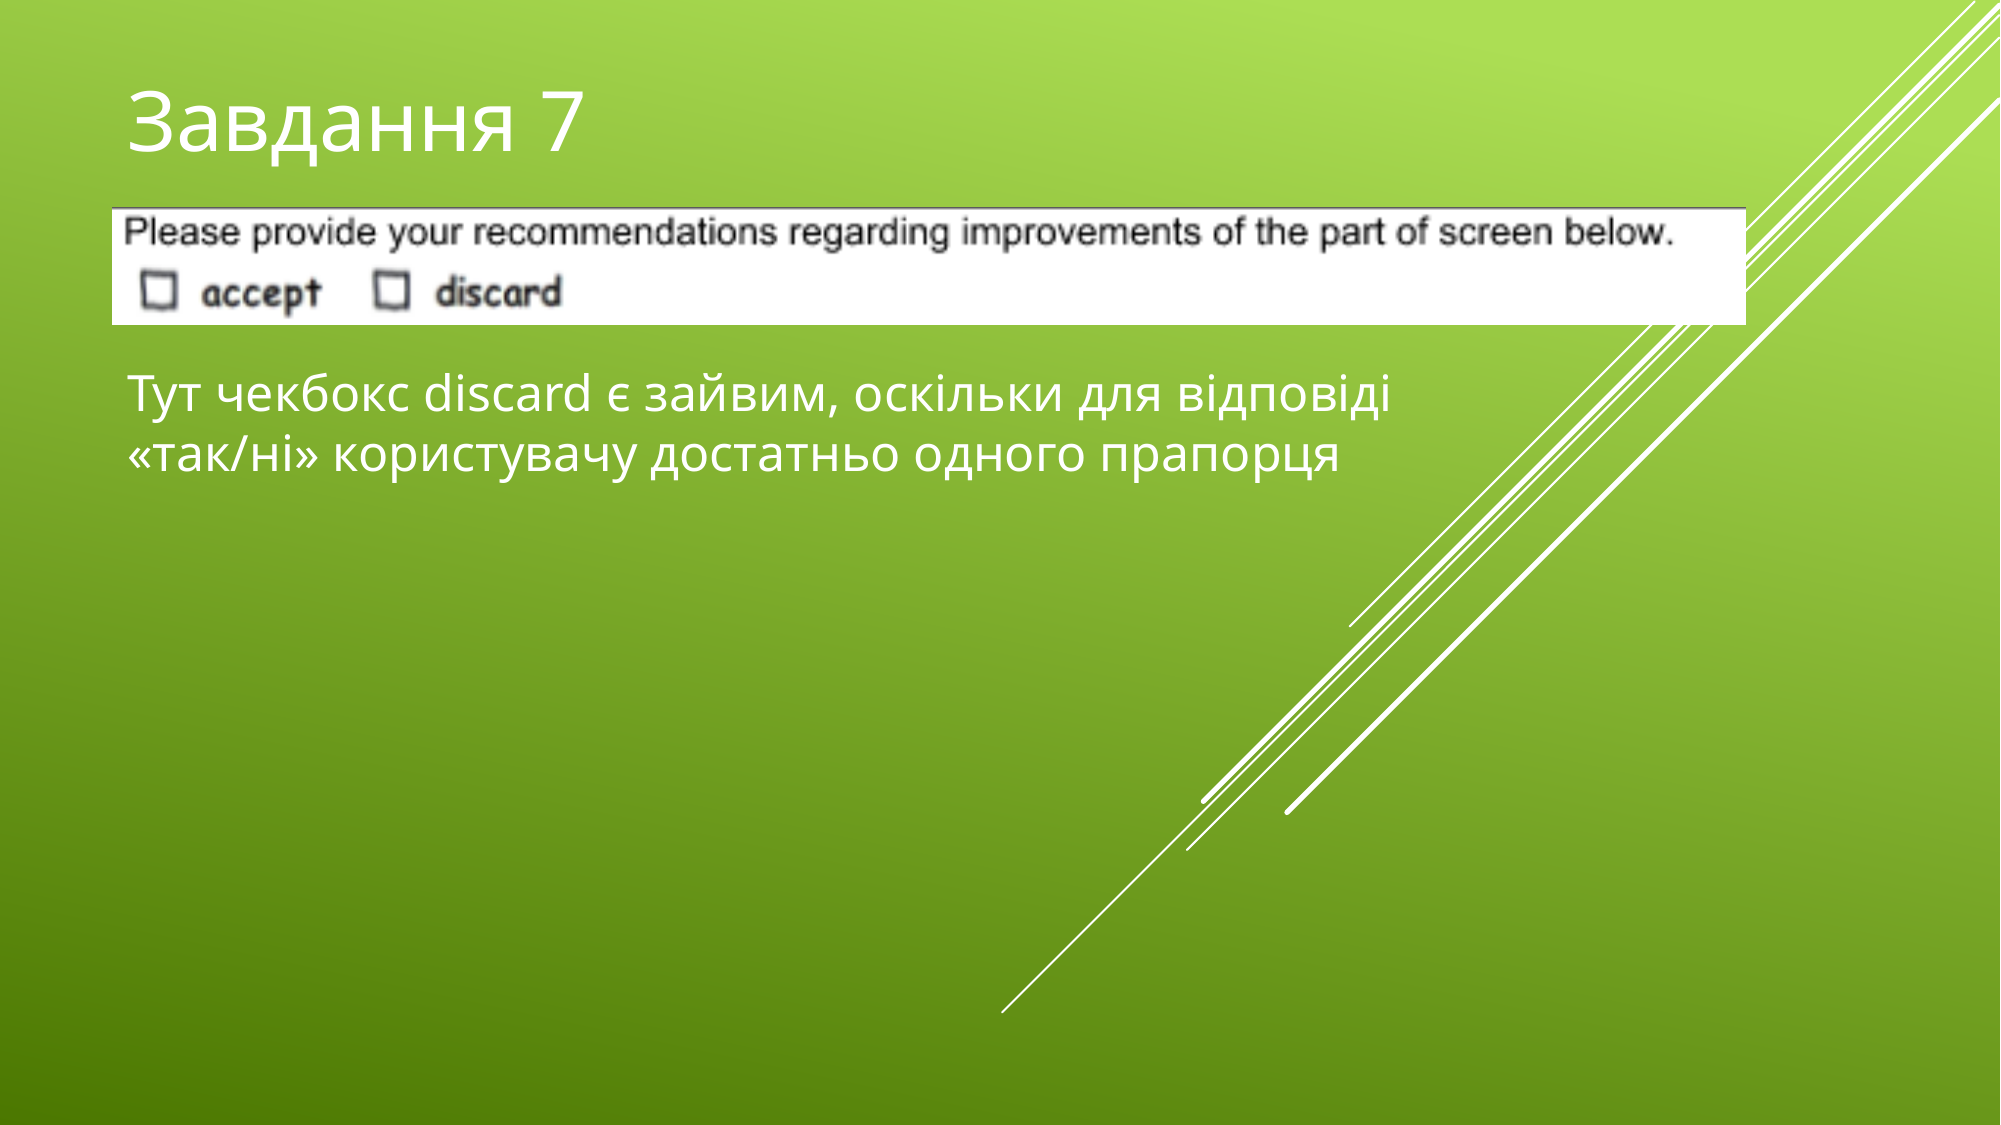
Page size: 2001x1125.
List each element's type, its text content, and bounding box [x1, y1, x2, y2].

picture [111, 206, 1746, 325]
text_box Завдання 7 [112, 60, 1163, 206]
subtitle Тут чекбокс discard є зайвим, оскільки для відповіді «так/ні» користувачу достатньо одного прапорця [112, 353, 1543, 1090]
